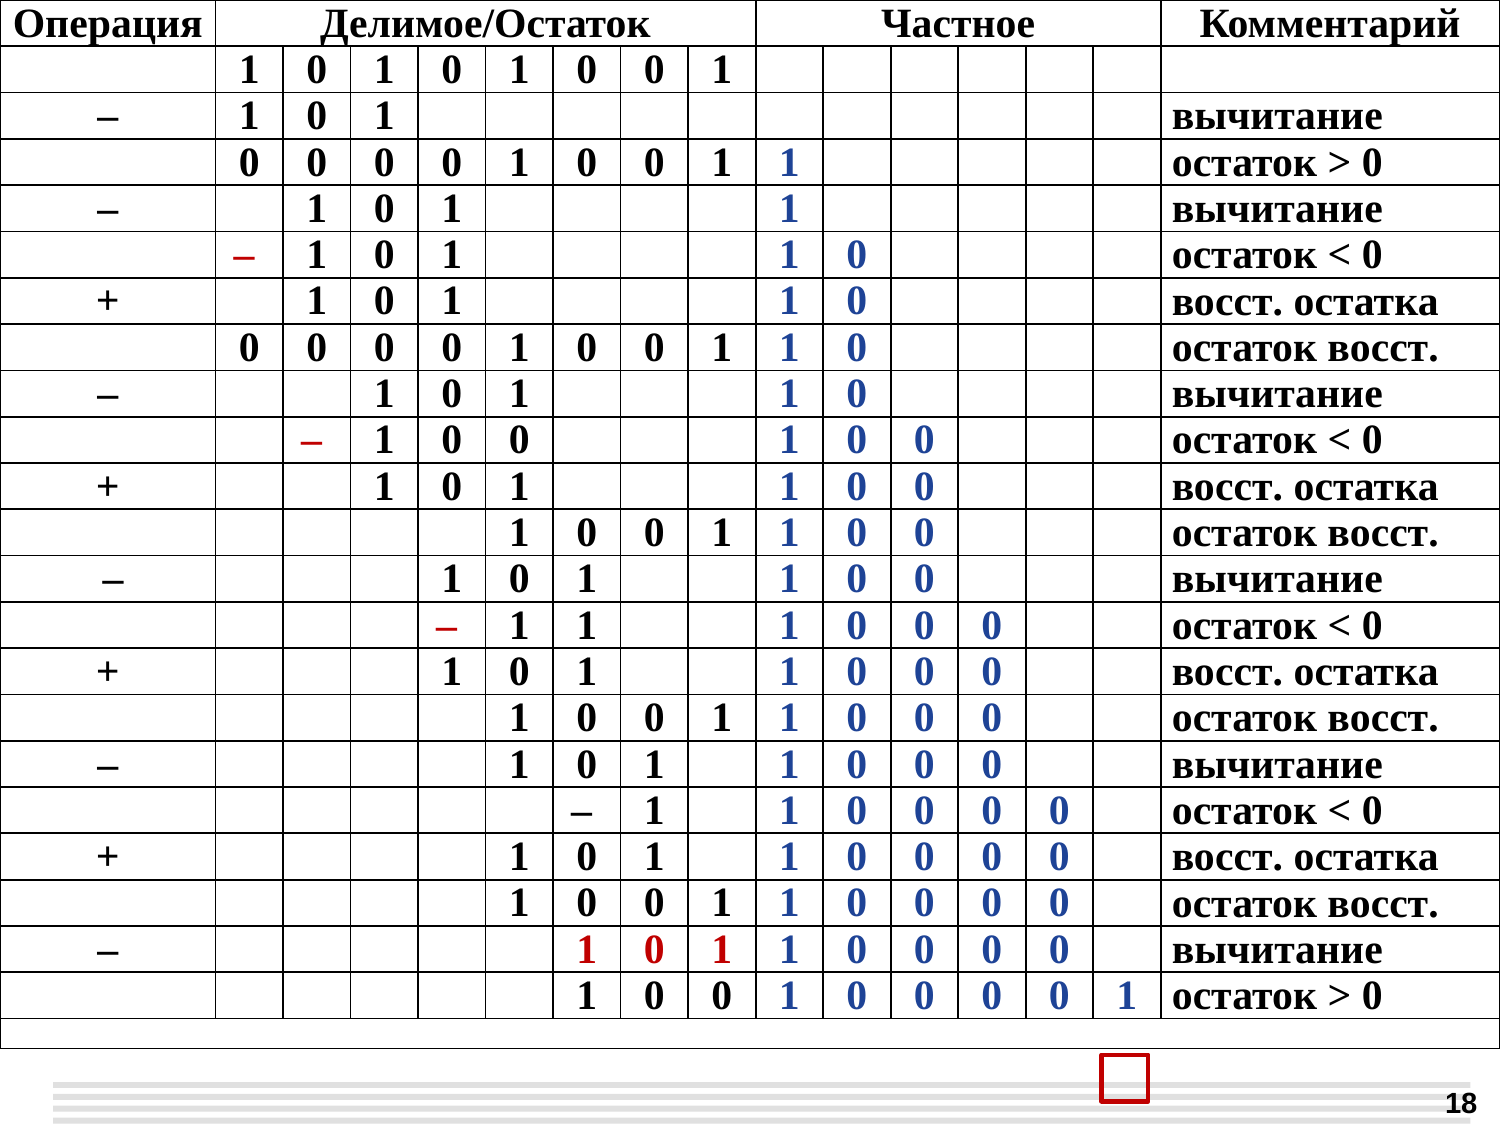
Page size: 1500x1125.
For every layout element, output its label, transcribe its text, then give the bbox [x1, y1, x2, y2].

table_cell 0 [419, 418, 485, 462]
table_cell [554, 418, 620, 462]
table_cell 0 [621, 881, 687, 925]
table_cell 0 [284, 325, 350, 370]
table_cell восст. остатка [1162, 649, 1499, 694]
table_cell 0 [554, 742, 620, 786]
table_cell 0 [486, 649, 552, 694]
table_cell [1094, 603, 1160, 647]
table_cell [216, 603, 282, 647]
table_cell [554, 186, 620, 231]
table_cell 0 [959, 742, 1025, 786]
table_cell [892, 371, 957, 416]
table_cell 1 [621, 834, 687, 879]
table_cell [419, 881, 485, 925]
table_cell 1 [757, 186, 822, 231]
table_cell [1, 1019, 1499, 1048]
table_cell [689, 279, 755, 323]
table_cell вычитание [1162, 927, 1499, 971]
table_cell 1 [757, 279, 822, 323]
table_cell остаток > 0 [1162, 140, 1499, 184]
table_cell 0 [1027, 834, 1092, 879]
table_cell [486, 93, 552, 138]
table_cell [554, 232, 620, 277]
table_cell 1 [486, 695, 552, 740]
table_cell [892, 47, 957, 92]
table_cell [351, 788, 417, 832]
table_cell 1 [284, 279, 350, 323]
table_cell 0 [892, 881, 957, 925]
table_cell [824, 47, 890, 92]
table_cell 0 [892, 695, 957, 740]
table_cell [824, 186, 890, 231]
table_cell 1 [689, 47, 755, 92]
table_cell 0 [621, 510, 687, 555]
table_cell 0 [621, 973, 687, 1018]
table_cell 0 [486, 556, 552, 601]
table_cell 0 [419, 47, 485, 92]
table_cell [892, 279, 957, 323]
table_cell 0 [892, 742, 957, 786]
table_cell 1 [757, 371, 822, 416]
table_cell [689, 834, 755, 879]
table_cell [959, 556, 1025, 601]
table_cell [1094, 464, 1160, 508]
table_cell [959, 325, 1025, 370]
table_cell 0 [554, 140, 620, 184]
table_cell 0 [351, 279, 417, 323]
table_cell [1027, 140, 1092, 184]
table_cell 1 [284, 186, 350, 231]
table_cell 1 [757, 973, 822, 1018]
table_cell [1094, 834, 1160, 879]
table_cell – [1, 927, 215, 971]
table_cell 0 [959, 788, 1025, 832]
table_cell [419, 93, 485, 138]
table_cell [1027, 603, 1092, 647]
table_cell [689, 464, 755, 508]
table_cell [1162, 47, 1499, 92]
table_cell 1 [757, 556, 822, 601]
table_cell [1027, 279, 1092, 323]
table_cell [284, 927, 350, 971]
table_cell 1 [757, 418, 822, 462]
table_cell 0 [351, 140, 417, 184]
table_cell [216, 371, 282, 416]
table_cell [486, 186, 552, 231]
table_cell 0 [959, 927, 1025, 971]
table_cell [892, 93, 957, 138]
table_cell [689, 93, 755, 138]
table_cell + [1, 649, 215, 694]
table_cell остаток восст. [1162, 325, 1499, 370]
table_cell 0 [824, 418, 890, 462]
table_cell [1094, 140, 1160, 184]
table_cell [486, 927, 552, 971]
table_cell 0 [554, 510, 620, 555]
table_cell 1 [486, 834, 552, 879]
table_cell [621, 649, 687, 694]
table_cell [689, 232, 755, 277]
table_cell [351, 927, 417, 971]
table_cell [689, 186, 755, 231]
table_cell [1, 788, 215, 832]
table_cell [1, 603, 215, 647]
table_cell [1, 140, 215, 184]
table_cell 0 [216, 325, 282, 370]
table_cell [216, 927, 282, 971]
table_cell [1027, 510, 1092, 555]
table_cell [621, 464, 687, 508]
table_cell 1 [757, 788, 822, 832]
table_cell [216, 649, 282, 694]
table_cell [621, 418, 687, 462]
table_cell [216, 556, 282, 601]
table_cell [486, 232, 552, 277]
table_cell [1027, 695, 1092, 740]
table_cell – [1, 371, 215, 416]
table_cell [959, 140, 1025, 184]
table_cell + [1, 834, 215, 879]
table_cell вычитание [1162, 556, 1499, 601]
table_cell 1 [216, 93, 282, 138]
table_cell 1 [419, 556, 485, 601]
table_cell 1 [486, 510, 552, 555]
table_cell [351, 649, 417, 694]
table_cell остаток < 0 [1162, 603, 1499, 647]
table_cell [351, 834, 417, 879]
table_cell [351, 695, 417, 740]
table_cell 1 [486, 140, 552, 184]
table_cell [1094, 186, 1160, 231]
table_cell [1, 232, 215, 277]
table_cell 0 [824, 881, 890, 925]
table_cell 0 [824, 973, 890, 1018]
table_cell [554, 279, 620, 323]
table_cell 0 [892, 510, 957, 555]
table_cell остаток < 0 [1162, 232, 1499, 277]
table_header Комментарий [1162, 1, 1499, 45]
table_cell 0 [959, 695, 1025, 740]
table_cell вычитание [1162, 186, 1499, 231]
table_cell 0 [351, 325, 417, 370]
table_cell 0 [959, 834, 1025, 879]
table_cell [1094, 510, 1160, 555]
table_cell 0 [554, 47, 620, 92]
table_cell 0 [621, 325, 687, 370]
table_cell 1 [284, 232, 350, 277]
table_cell 1 [757, 232, 822, 277]
table_cell [892, 232, 957, 277]
table_cell [216, 186, 282, 231]
table_cell 1 [554, 556, 620, 601]
table_cell 0 [419, 140, 485, 184]
table_cell 0 [554, 834, 620, 879]
table_cell 0 [824, 232, 890, 277]
table_cell [1027, 93, 1092, 138]
table_cell 1 [419, 232, 485, 277]
table_cell 1 [351, 93, 417, 138]
table_cell 1 [689, 140, 755, 184]
table_cell [284, 695, 350, 740]
table_cell [1094, 556, 1160, 601]
table_cell [959, 279, 1025, 323]
table_cell [216, 973, 282, 1018]
table_cell [689, 418, 755, 462]
table_cell 1 [486, 47, 552, 92]
table_cell [892, 325, 957, 370]
table_cell 0 [486, 418, 552, 462]
table_cell 0 [351, 232, 417, 277]
table_cell 1 [757, 881, 822, 925]
table_cell [689, 371, 755, 416]
table_cell [1, 418, 215, 462]
table_cell 0 [284, 47, 350, 92]
table_cell 1 [419, 186, 485, 231]
table_cell [1027, 556, 1092, 601]
table_cell [959, 47, 1025, 92]
table_cell [892, 186, 957, 231]
table_cell 1 [757, 603, 822, 647]
table_header Делимое/Остаток [216, 1, 755, 45]
table_cell 1 [757, 140, 822, 184]
table_cell 0 [824, 371, 890, 416]
table_cell [1094, 93, 1160, 138]
table_cell [1, 973, 215, 1018]
table_cell [284, 788, 350, 832]
table_cell 0 [892, 973, 957, 1018]
table_cell [959, 464, 1025, 508]
table_cell 0 [824, 510, 890, 555]
table_cell [419, 834, 485, 879]
table_cell [1094, 695, 1160, 740]
table_cell [419, 695, 485, 740]
table_cell [1094, 279, 1160, 323]
table_cell 0 [1027, 927, 1092, 971]
table_cell [1094, 47, 1160, 92]
table_cell 0 [824, 834, 890, 879]
table_cell [284, 881, 350, 925]
table_cell [1, 325, 215, 370]
table_cell 1 [486, 742, 552, 786]
table_cell [959, 232, 1025, 277]
table_cell [1094, 927, 1160, 971]
table_cell [216, 742, 282, 786]
table_cell [284, 973, 350, 1018]
table_cell – [216, 232, 282, 277]
table_cell [419, 742, 485, 786]
table_cell 1 [486, 603, 552, 647]
table_cell [1, 695, 215, 740]
table_cell 1 [689, 881, 755, 925]
table_cell [959, 510, 1025, 555]
table_cell 0 [959, 881, 1025, 925]
table_cell [216, 695, 282, 740]
table_cell [959, 186, 1025, 231]
table_cell [216, 510, 282, 555]
table_cell 0 [621, 140, 687, 184]
table_cell – [1, 93, 215, 138]
table_cell 1 [419, 279, 485, 323]
table_cell 0 [892, 603, 957, 647]
table_cell [284, 510, 350, 555]
table_cell 1 [554, 927, 620, 971]
table_cell 1 [621, 788, 687, 832]
table_cell [757, 93, 822, 138]
table_cell [554, 464, 620, 508]
table_cell 0 [419, 325, 485, 370]
table_cell [216, 418, 282, 462]
table_cell [351, 973, 417, 1018]
table_cell [1027, 232, 1092, 277]
table_cell 1 [621, 742, 687, 786]
table_cell [419, 927, 485, 971]
table_cell 1 [757, 649, 822, 694]
table_cell 0 [284, 140, 350, 184]
table_cell [1094, 649, 1160, 694]
table_cell 1 [486, 464, 552, 508]
table_cell 0 [824, 556, 890, 601]
table_cell [1027, 47, 1092, 92]
table_cell [621, 279, 687, 323]
table_cell вычитание [1162, 742, 1499, 786]
table_cell 1 [216, 47, 282, 92]
table_cell [1027, 186, 1092, 231]
table_cell вычитание [1162, 371, 1499, 416]
table_cell 0 [1027, 973, 1092, 1018]
table_cell [1027, 325, 1092, 370]
table_cell остаток < 0 [1162, 788, 1499, 832]
table_cell 0 [892, 556, 957, 601]
table_cell [1027, 649, 1092, 694]
table_cell [419, 510, 485, 555]
table_cell 0 [824, 325, 890, 370]
table_cell [959, 93, 1025, 138]
table_cell – [554, 788, 620, 832]
table_cell [216, 788, 282, 832]
table_cell [284, 371, 350, 416]
table_cell 1 [689, 325, 755, 370]
table_cell [621, 232, 687, 277]
table_cell [689, 742, 755, 786]
table_cell 1 [757, 742, 822, 786]
table_cell 1 [757, 464, 822, 508]
table_cell 0 [892, 834, 957, 879]
table_cell [284, 834, 350, 879]
table_cell [1027, 371, 1092, 416]
table_cell 0 [824, 464, 890, 508]
table_cell [486, 279, 552, 323]
table_cell 0 [554, 325, 620, 370]
table_cell восст. остатка [1162, 464, 1499, 508]
table_cell [1027, 418, 1092, 462]
table_cell 0 [419, 464, 485, 508]
table_cell + [1, 464, 215, 508]
table_cell остаток восст. [1162, 881, 1499, 925]
table_cell 1 [757, 927, 822, 971]
table_cell 0 [216, 140, 282, 184]
table_cell 1 [757, 834, 822, 879]
table_cell [1094, 788, 1160, 832]
table_cell 0 [959, 973, 1025, 1018]
table_cell [284, 556, 350, 601]
table_cell [1094, 881, 1160, 925]
table_cell [689, 556, 755, 601]
table_cell [351, 881, 417, 925]
table_cell восст. остатка [1162, 279, 1499, 323]
table_cell – [1, 556, 215, 601]
table_cell 0 [689, 973, 755, 1018]
table_cell 0 [824, 927, 890, 971]
table_cell – [1, 742, 215, 786]
table_cell [284, 603, 350, 647]
table_cell остаток восст. [1162, 510, 1499, 555]
table_cell 0 [621, 695, 687, 740]
table_cell [284, 649, 350, 694]
table_cell 1 [757, 695, 822, 740]
table_cell 1 [351, 47, 417, 92]
table_cell [621, 186, 687, 231]
table_cell 0 [554, 695, 620, 740]
table_cell [1094, 371, 1160, 416]
table_cell остаток восст. [1162, 695, 1499, 740]
table_cell 1 [689, 510, 755, 555]
table_cell [621, 93, 687, 138]
table_cell [284, 464, 350, 508]
table_cell [486, 788, 552, 832]
table_cell 0 [284, 93, 350, 138]
table_cell 0 [621, 927, 687, 971]
table_cell [1094, 232, 1160, 277]
table_cell [554, 93, 620, 138]
table_cell 1 [419, 649, 485, 694]
table_cell 1 [1094, 973, 1160, 1018]
table_cell [419, 973, 485, 1018]
table_cell [1, 881, 215, 925]
table_cell 1 [486, 325, 552, 370]
table_cell [554, 371, 620, 416]
table_cell [824, 140, 890, 184]
table_cell [689, 649, 755, 694]
table_cell [216, 834, 282, 879]
table_cell остаток < 0 [1162, 418, 1499, 462]
table_cell 0 [1027, 881, 1092, 925]
table_cell 1 [554, 649, 620, 694]
table_cell [351, 556, 417, 601]
table_cell 0 [892, 927, 957, 971]
table_cell 0 [824, 603, 890, 647]
table_cell 1 [757, 510, 822, 555]
table_cell – [1, 186, 215, 231]
table_cell 0 [892, 418, 957, 462]
table_cell [284, 742, 350, 786]
table_cell – [419, 603, 485, 647]
table_cell – [284, 418, 350, 462]
table_cell 0 [824, 695, 890, 740]
table_cell 0 [554, 881, 620, 925]
table_cell [1027, 742, 1092, 786]
table_cell [621, 603, 687, 647]
table_cell [1094, 742, 1160, 786]
table_cell 0 [1027, 788, 1092, 832]
table_header Операция [1, 1, 215, 45]
table_cell 0 [824, 279, 890, 323]
table_cell 0 [959, 603, 1025, 647]
table_cell [959, 418, 1025, 462]
table_cell 1 [351, 464, 417, 508]
table_cell [1, 510, 215, 555]
table_cell 0 [892, 649, 957, 694]
table_cell [959, 371, 1025, 416]
table_cell [689, 788, 755, 832]
table_cell [621, 556, 687, 601]
table_cell [486, 973, 552, 1018]
table_cell [216, 279, 282, 323]
table_cell 1 [351, 418, 417, 462]
table_cell 0 [892, 464, 957, 508]
table_cell 0 [621, 47, 687, 92]
table_cell [351, 603, 417, 647]
table_cell [419, 788, 485, 832]
table_cell + [1, 279, 215, 323]
text_box [1099, 1053, 1150, 1104]
table_cell 1 [554, 603, 620, 647]
table_cell 0 [351, 186, 417, 231]
table_cell 0 [892, 788, 957, 832]
table_cell 0 [824, 788, 890, 832]
table_cell 1 [757, 325, 822, 370]
table_cell [757, 47, 822, 92]
table_cell [1, 47, 215, 92]
table_cell 1 [351, 371, 417, 416]
table_cell 0 [824, 742, 890, 786]
table_cell [351, 742, 417, 786]
table_cell [1094, 418, 1160, 462]
table_cell [892, 140, 957, 184]
table_cell [1027, 464, 1092, 508]
table_cell [216, 464, 282, 508]
table_cell [216, 881, 282, 925]
table_cell 1 [689, 927, 755, 971]
table_cell 0 [419, 371, 485, 416]
table_cell вычитание [1162, 93, 1499, 138]
table_cell [824, 93, 890, 138]
table_cell [351, 510, 417, 555]
table_cell 0 [824, 649, 890, 694]
table_cell 1 [486, 371, 552, 416]
table_cell остаток > 0 [1162, 973, 1499, 1018]
table_cell восст. остатка [1162, 834, 1499, 879]
table_cell 1 [689, 695, 755, 740]
table_header Частное [757, 1, 1160, 45]
table_cell [689, 603, 755, 647]
table_cell [621, 371, 687, 416]
table_cell [1094, 325, 1160, 370]
table_cell 1 [554, 973, 620, 1018]
table_cell 0 [959, 649, 1025, 694]
table_cell 1 [486, 881, 552, 925]
